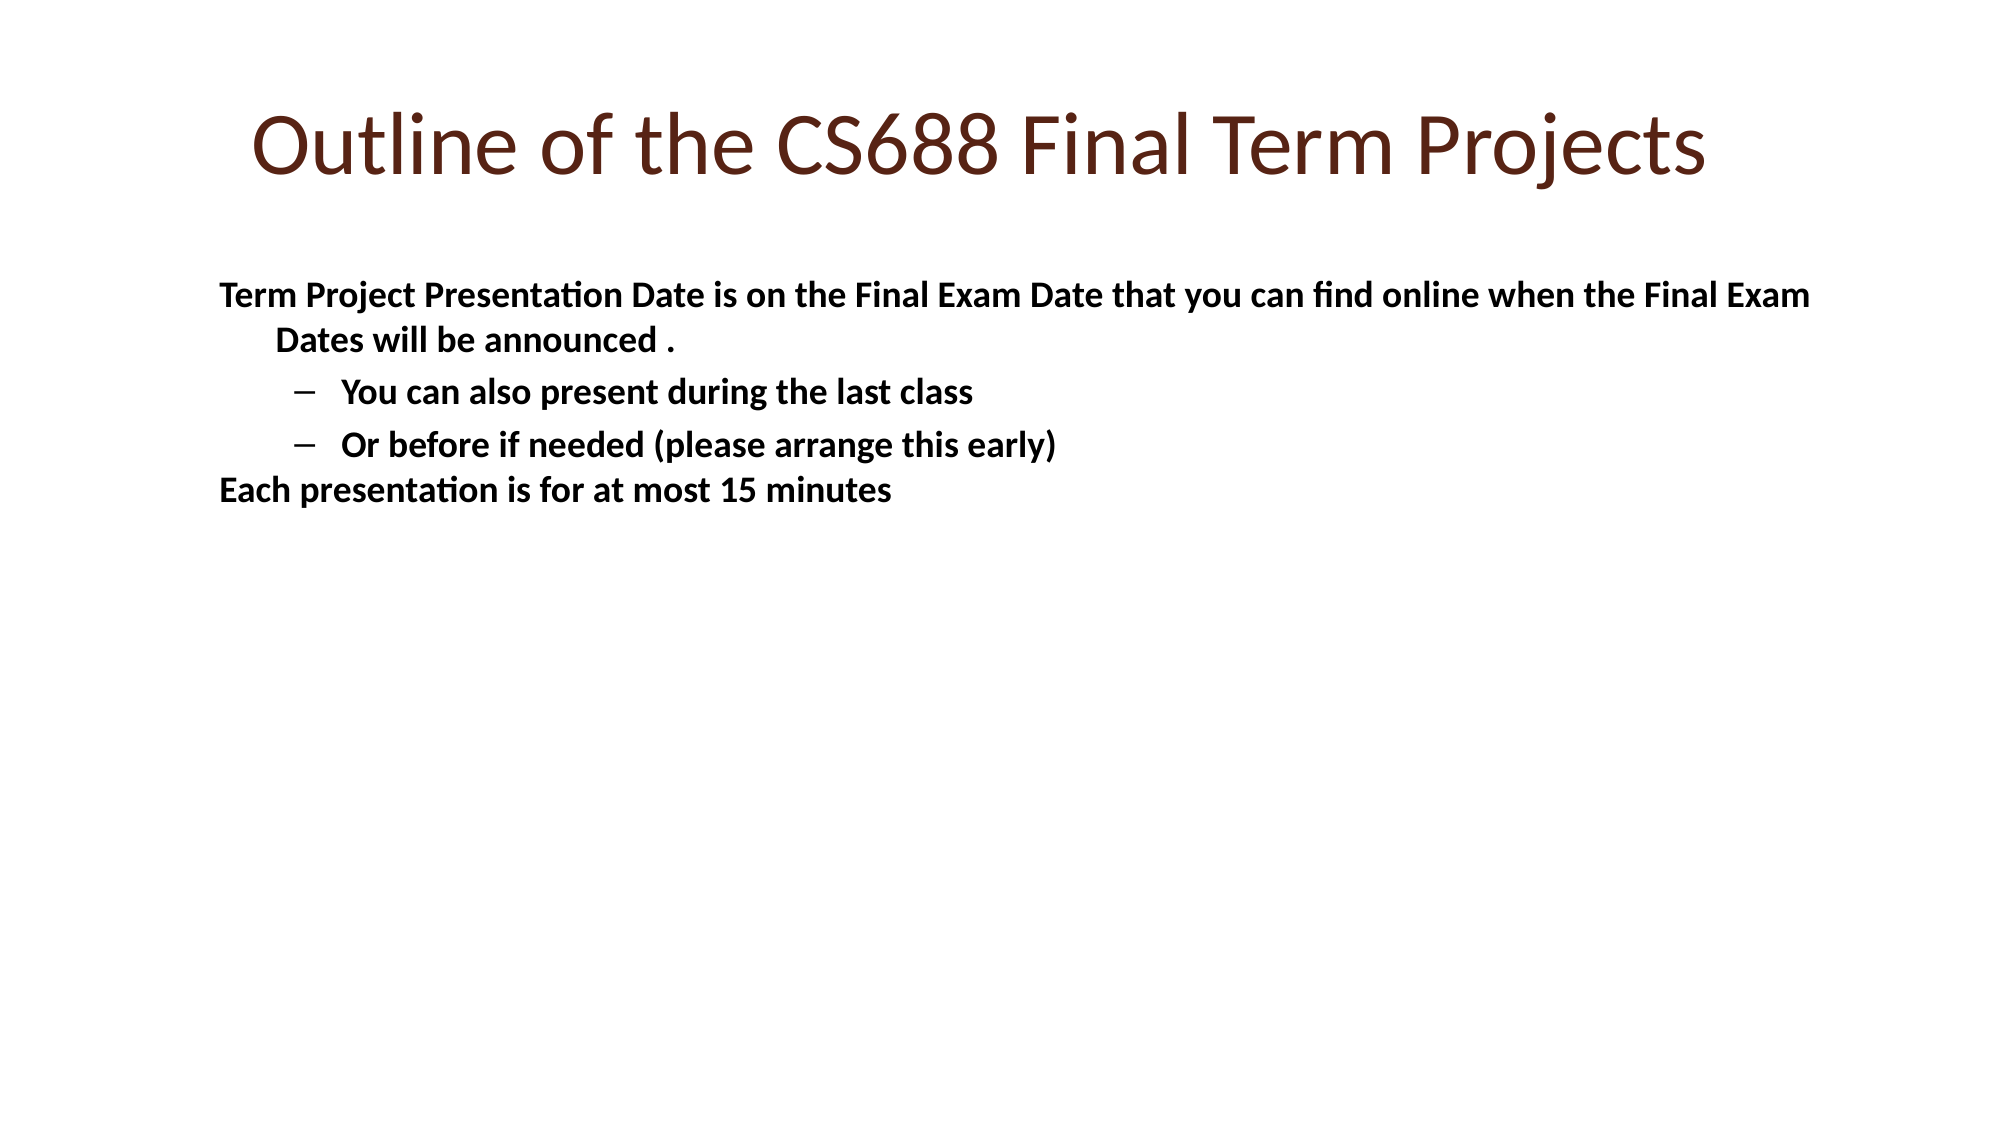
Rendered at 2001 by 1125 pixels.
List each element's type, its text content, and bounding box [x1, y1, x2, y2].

list Term Project Presentation Date is on the Final Exam Date that you can find online when the Final Exam Dates will be announced . You can also present during the last class Or before if needed (please arrange this early) Each presentation is for at most 15 minutes [204, 262, 1900, 1005]
title Outline of the CS688 Final Term Projects [99, 45, 1900, 233]
